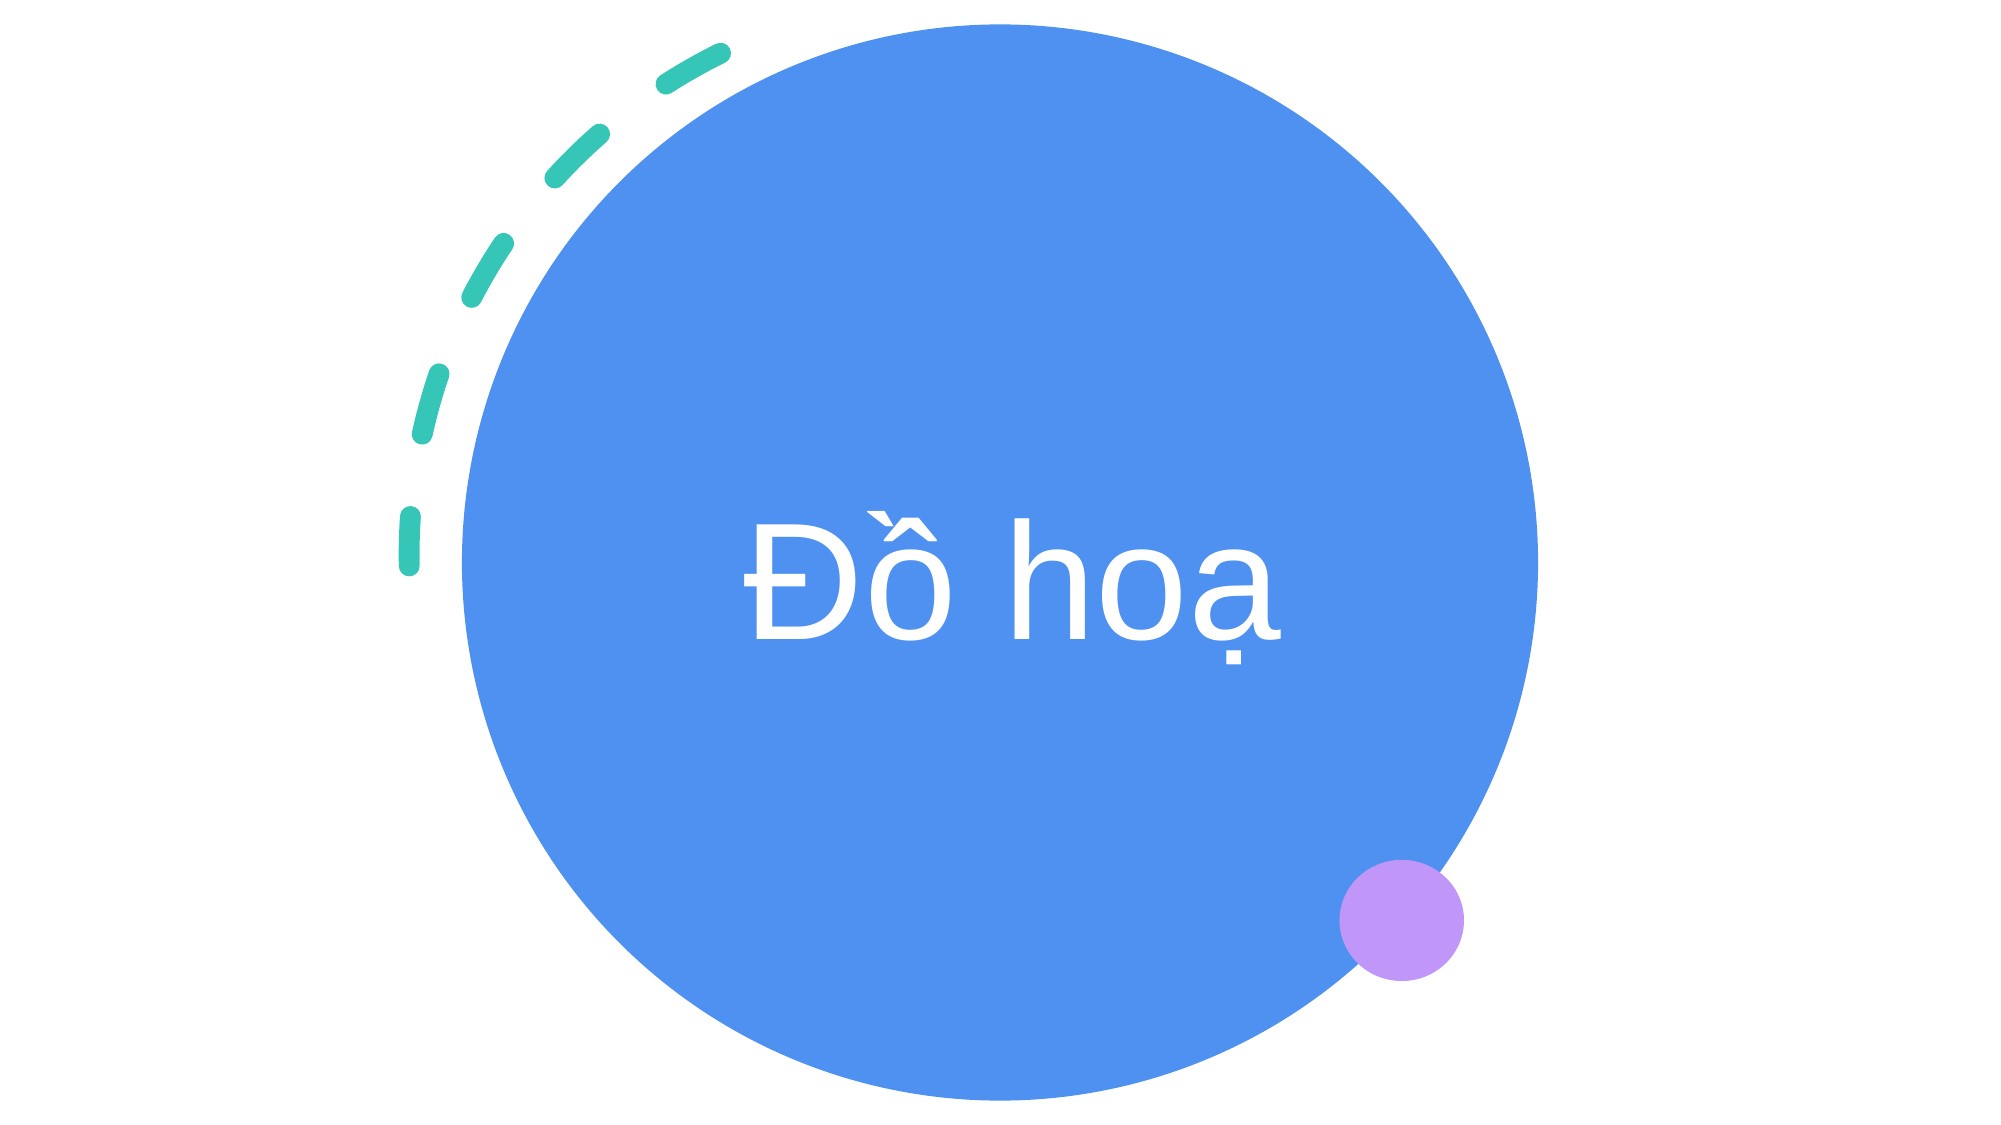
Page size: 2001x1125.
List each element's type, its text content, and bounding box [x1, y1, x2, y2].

title Đồ hoạ [556, 270, 1469, 683]
